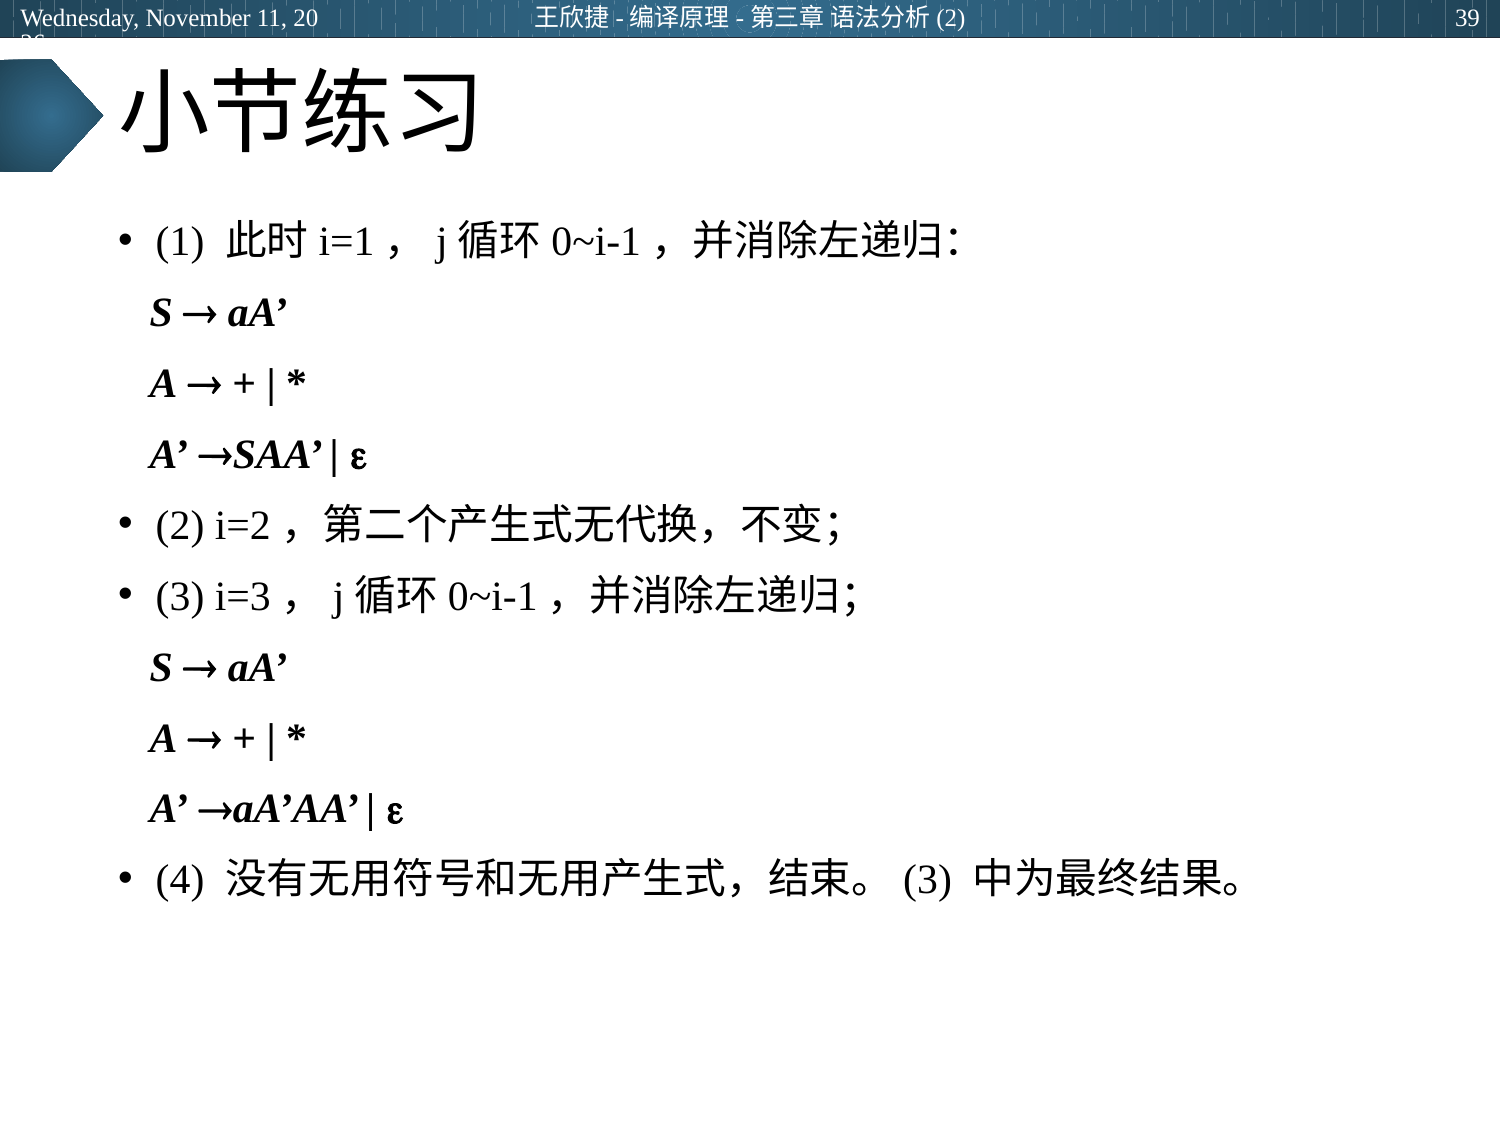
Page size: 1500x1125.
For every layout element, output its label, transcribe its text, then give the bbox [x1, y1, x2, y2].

footer 王欣捷-编译原理-第三章 语法分析(2) [496, 1, 1004, 32]
title 小节练习 [103, 37, 1397, 194]
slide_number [5, 1, 344, 32]
list (1) 此时i=1，j循环0~i-1，并消除左递归： S  aA’ A  + | * A’ SAA’ |  (2) i=2，第二个产生式无代换，不变； (3) i=3，j循环0~i-1，并消除左递归； S  aA’ A  + | * A’ aA’AA’ |  (4) 没有无用符号和无用产生式，结束。(3) 中为最终结果。 [103, 206, 1397, 1014]
slide_number 39 [1157, 1, 1495, 32]
